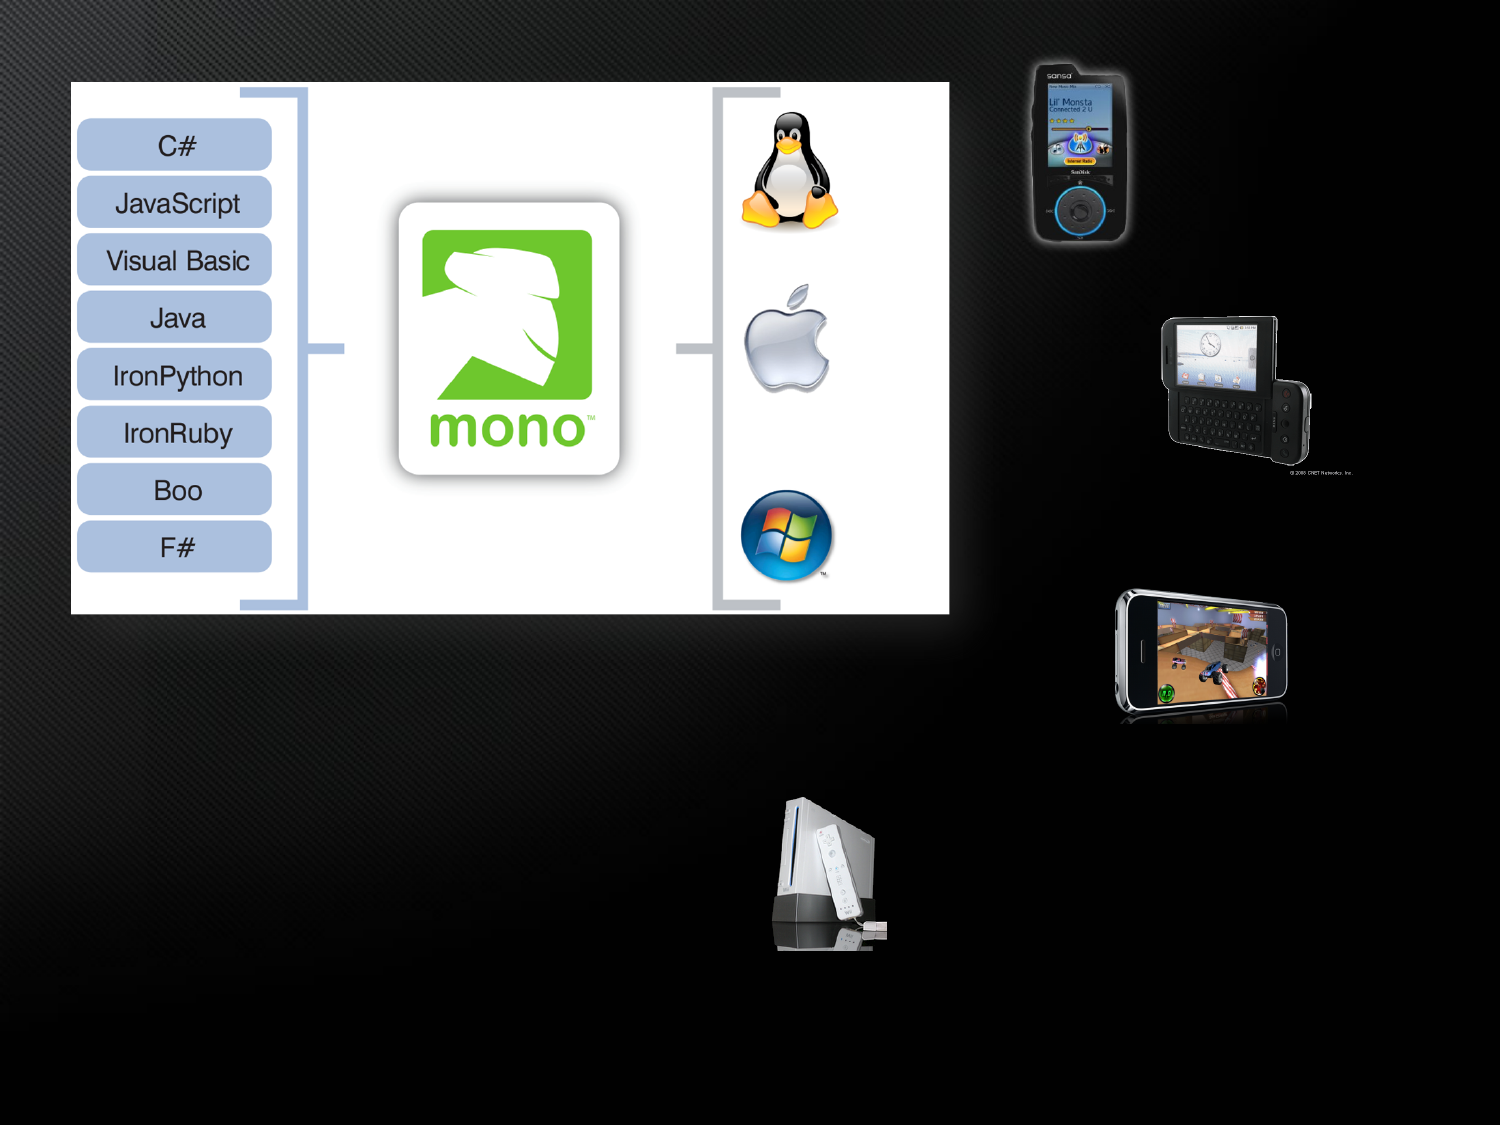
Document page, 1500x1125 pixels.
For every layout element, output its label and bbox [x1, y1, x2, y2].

picture [0, 0, 1500, 1125]
list [70, 81, 950, 615]
